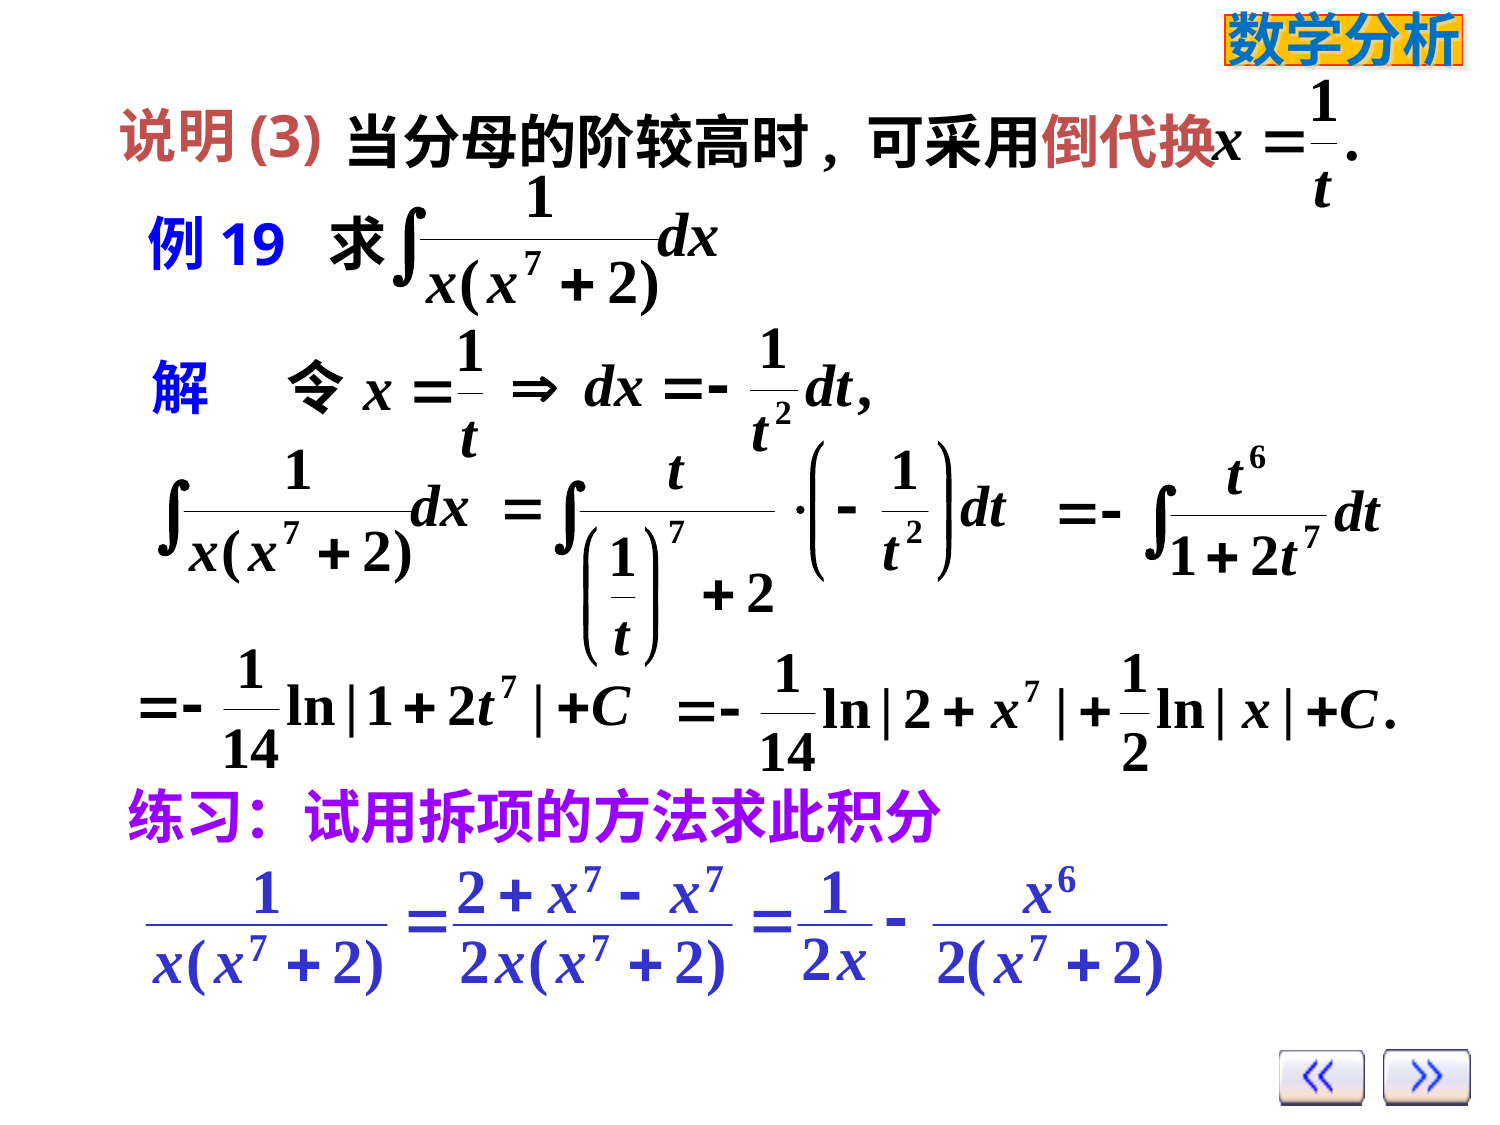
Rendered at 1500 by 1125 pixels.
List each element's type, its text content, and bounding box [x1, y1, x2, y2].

picture [1383, 1049, 1471, 1106]
picture [1279, 1050, 1365, 1106]
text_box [670, 642, 1401, 778]
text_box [496, 437, 1013, 671]
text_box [146, 437, 476, 589]
text_box 当分母的阶较高时, 可采用倒代换 [329, 97, 1198, 183]
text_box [1203, 66, 1363, 213]
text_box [271, 316, 488, 463]
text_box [509, 316, 876, 435]
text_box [132, 637, 638, 775]
text_box 说明(3) [104, 91, 405, 177]
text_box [138, 849, 1176, 1005]
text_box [132, 162, 726, 438]
text_box 练习：试用拆项的方法求此积分 [112, 772, 1088, 858]
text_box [1050, 437, 1388, 581]
